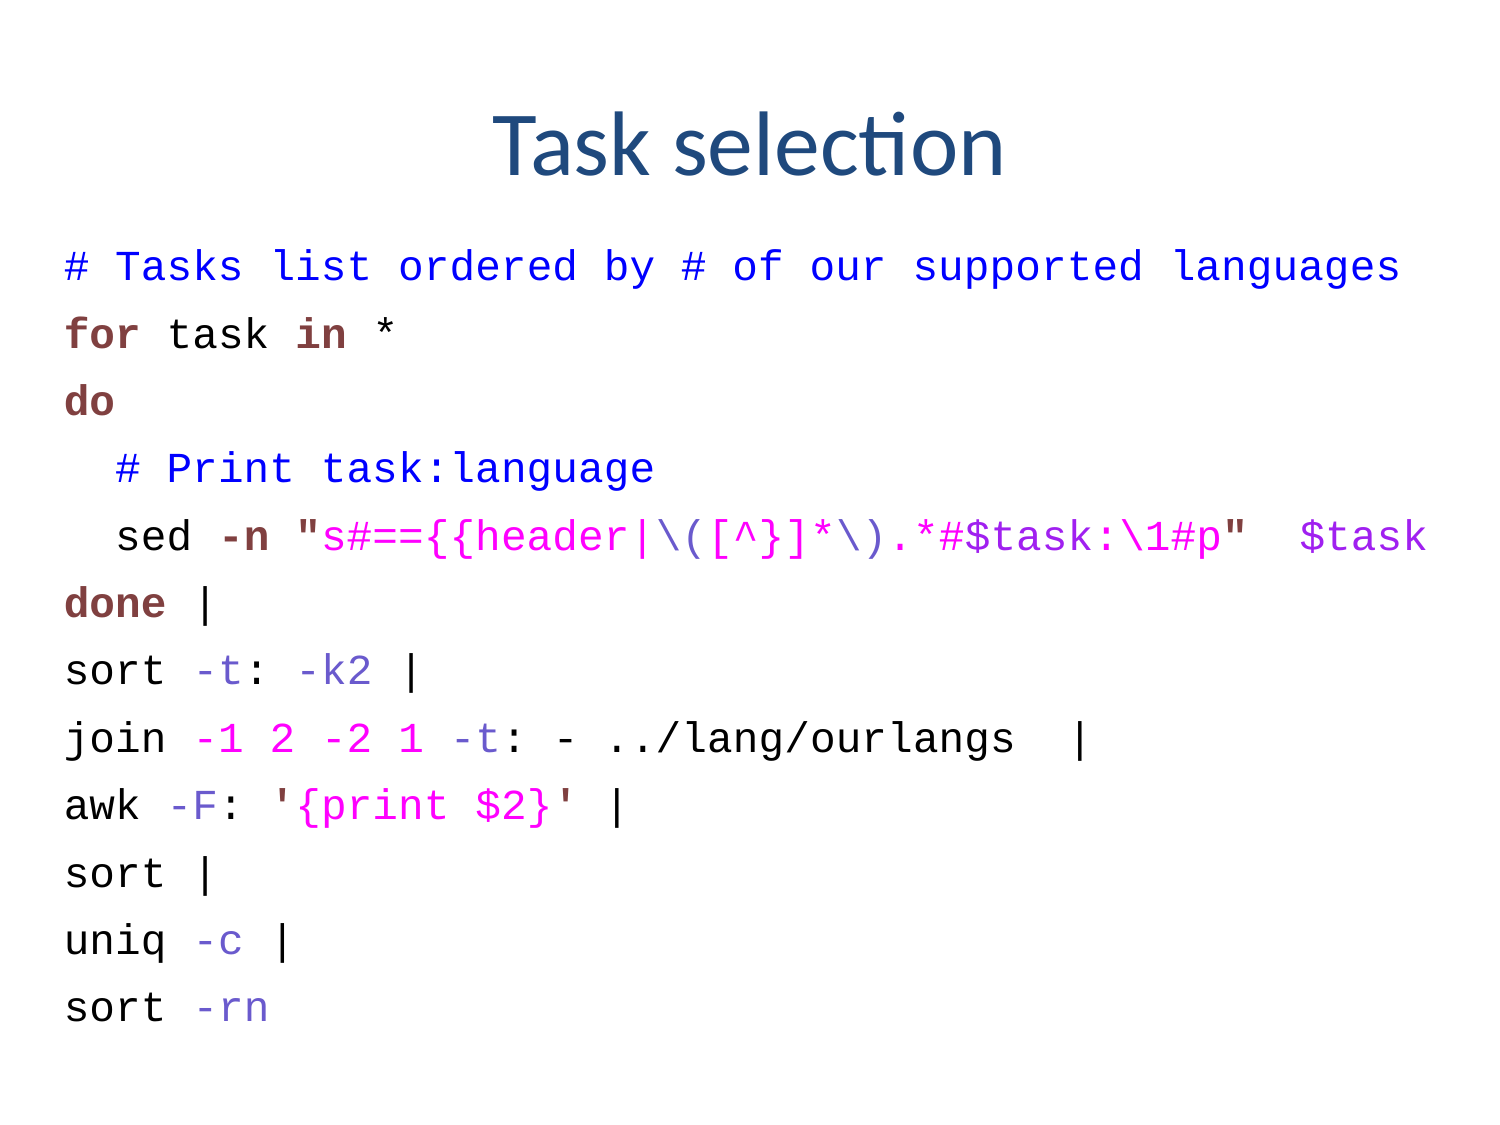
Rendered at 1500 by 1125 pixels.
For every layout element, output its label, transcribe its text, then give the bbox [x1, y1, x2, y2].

title Task selection [75, 45, 1425, 222]
list # Tasks list ordered by # of our supported languages for task in * do # Print task:language sed -n "s#=={{header|\([^}]*\).*#$task:\1#p" $task done | sort -t: -k2 | join -1 2 -2 1 -t: - ../lang/ourlangs | awk -F: '{print $2}' | sort | uniq -c | sort -rn [48, 222, 1452, 1072]
